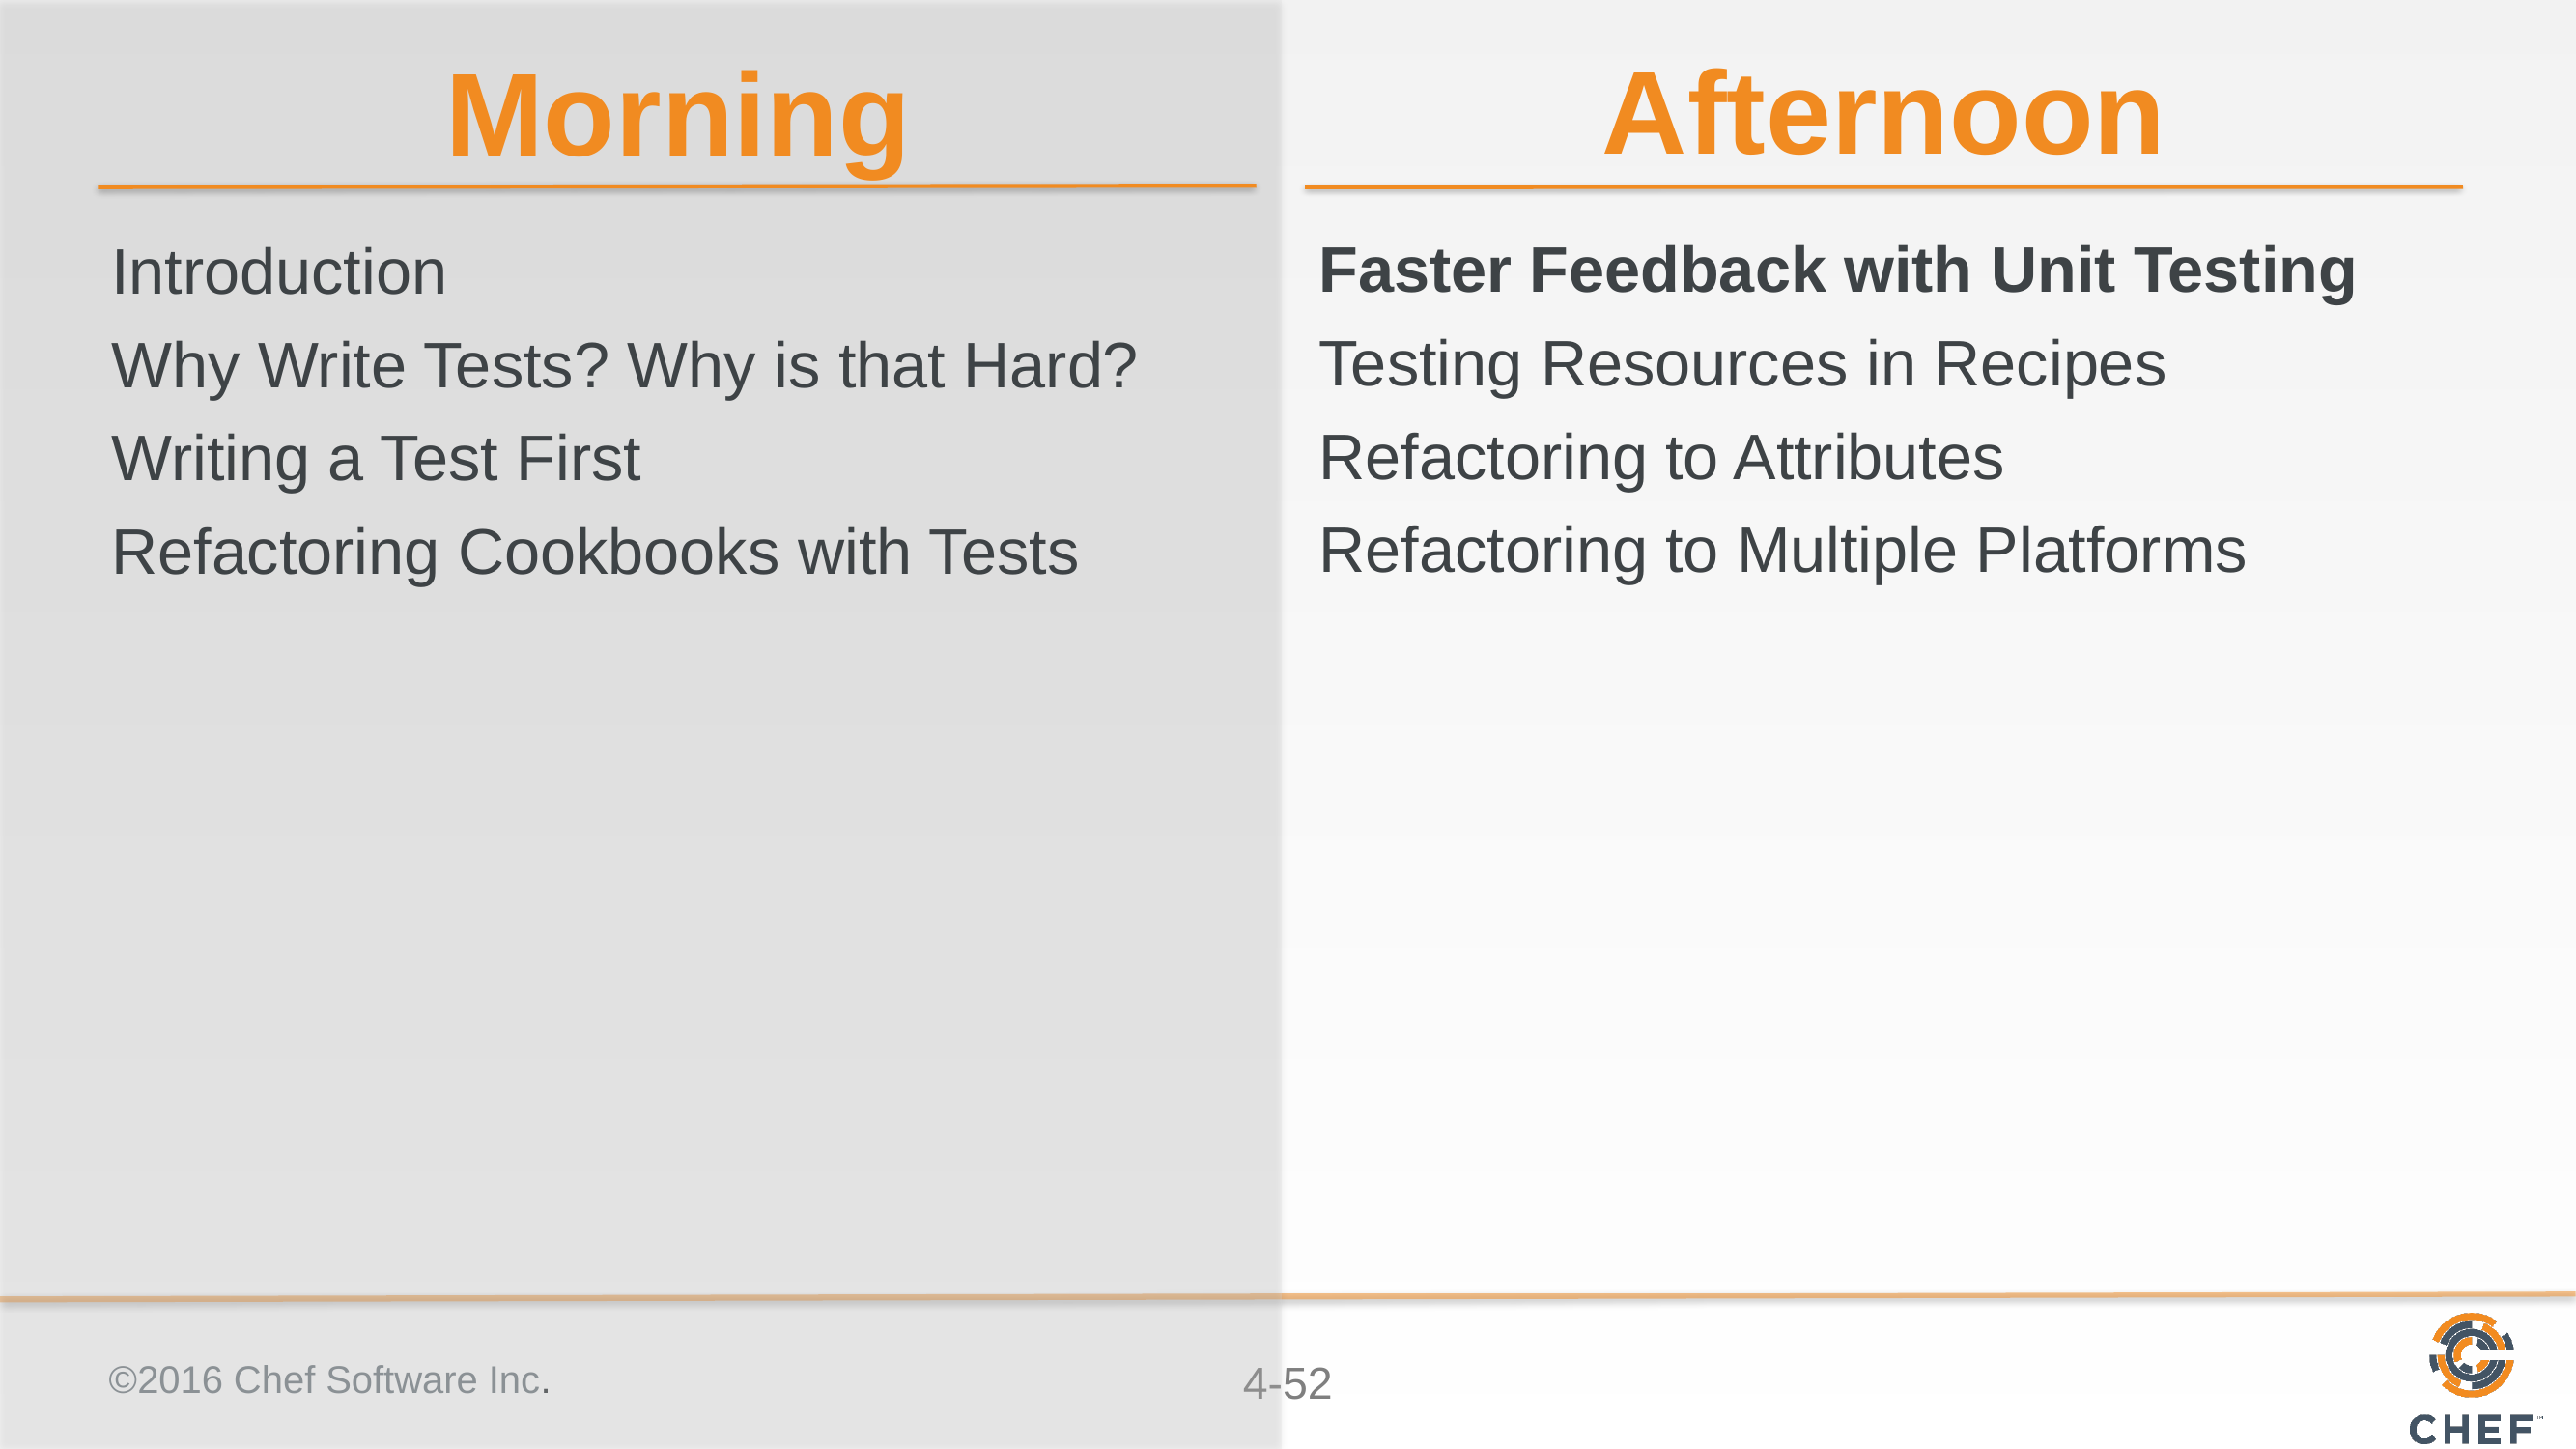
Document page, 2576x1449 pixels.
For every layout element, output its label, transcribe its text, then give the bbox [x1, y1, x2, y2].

list Afternoon [1299, 41, 2469, 174]
list Morning [94, 42, 1263, 176]
list Faster Feedback with Unit Testing Testing Resources in Recipes Refactoring to Attributes Refactoring to Multiple Platforms [1304, 213, 2463, 1269]
list Introduction Why Write Tests? Why is that Hard? Writing a Test First Refactoring Cookbooks with Tests [97, 214, 1256, 1272]
picture [2399, 1297, 2551, 1449]
